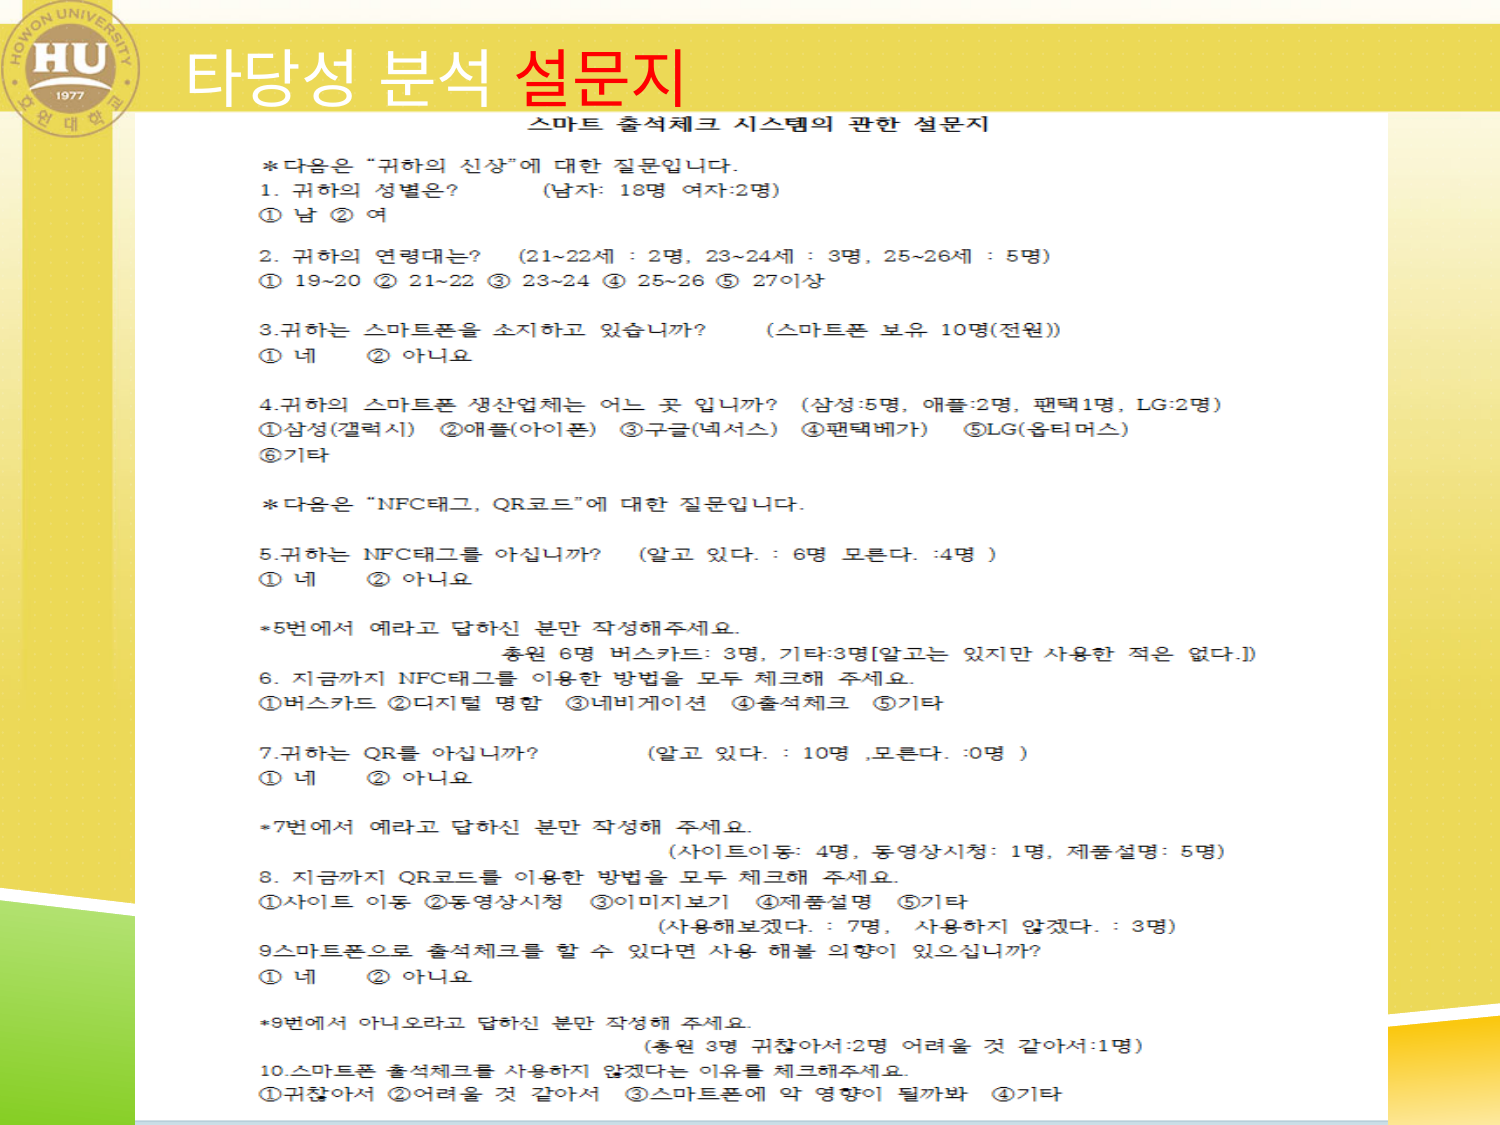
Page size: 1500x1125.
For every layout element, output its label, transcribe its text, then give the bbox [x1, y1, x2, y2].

picture [0, 0, 1500, 1014]
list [135, 113, 1389, 1125]
title 타당성 분석 설문지 [135, 30, 1411, 124]
